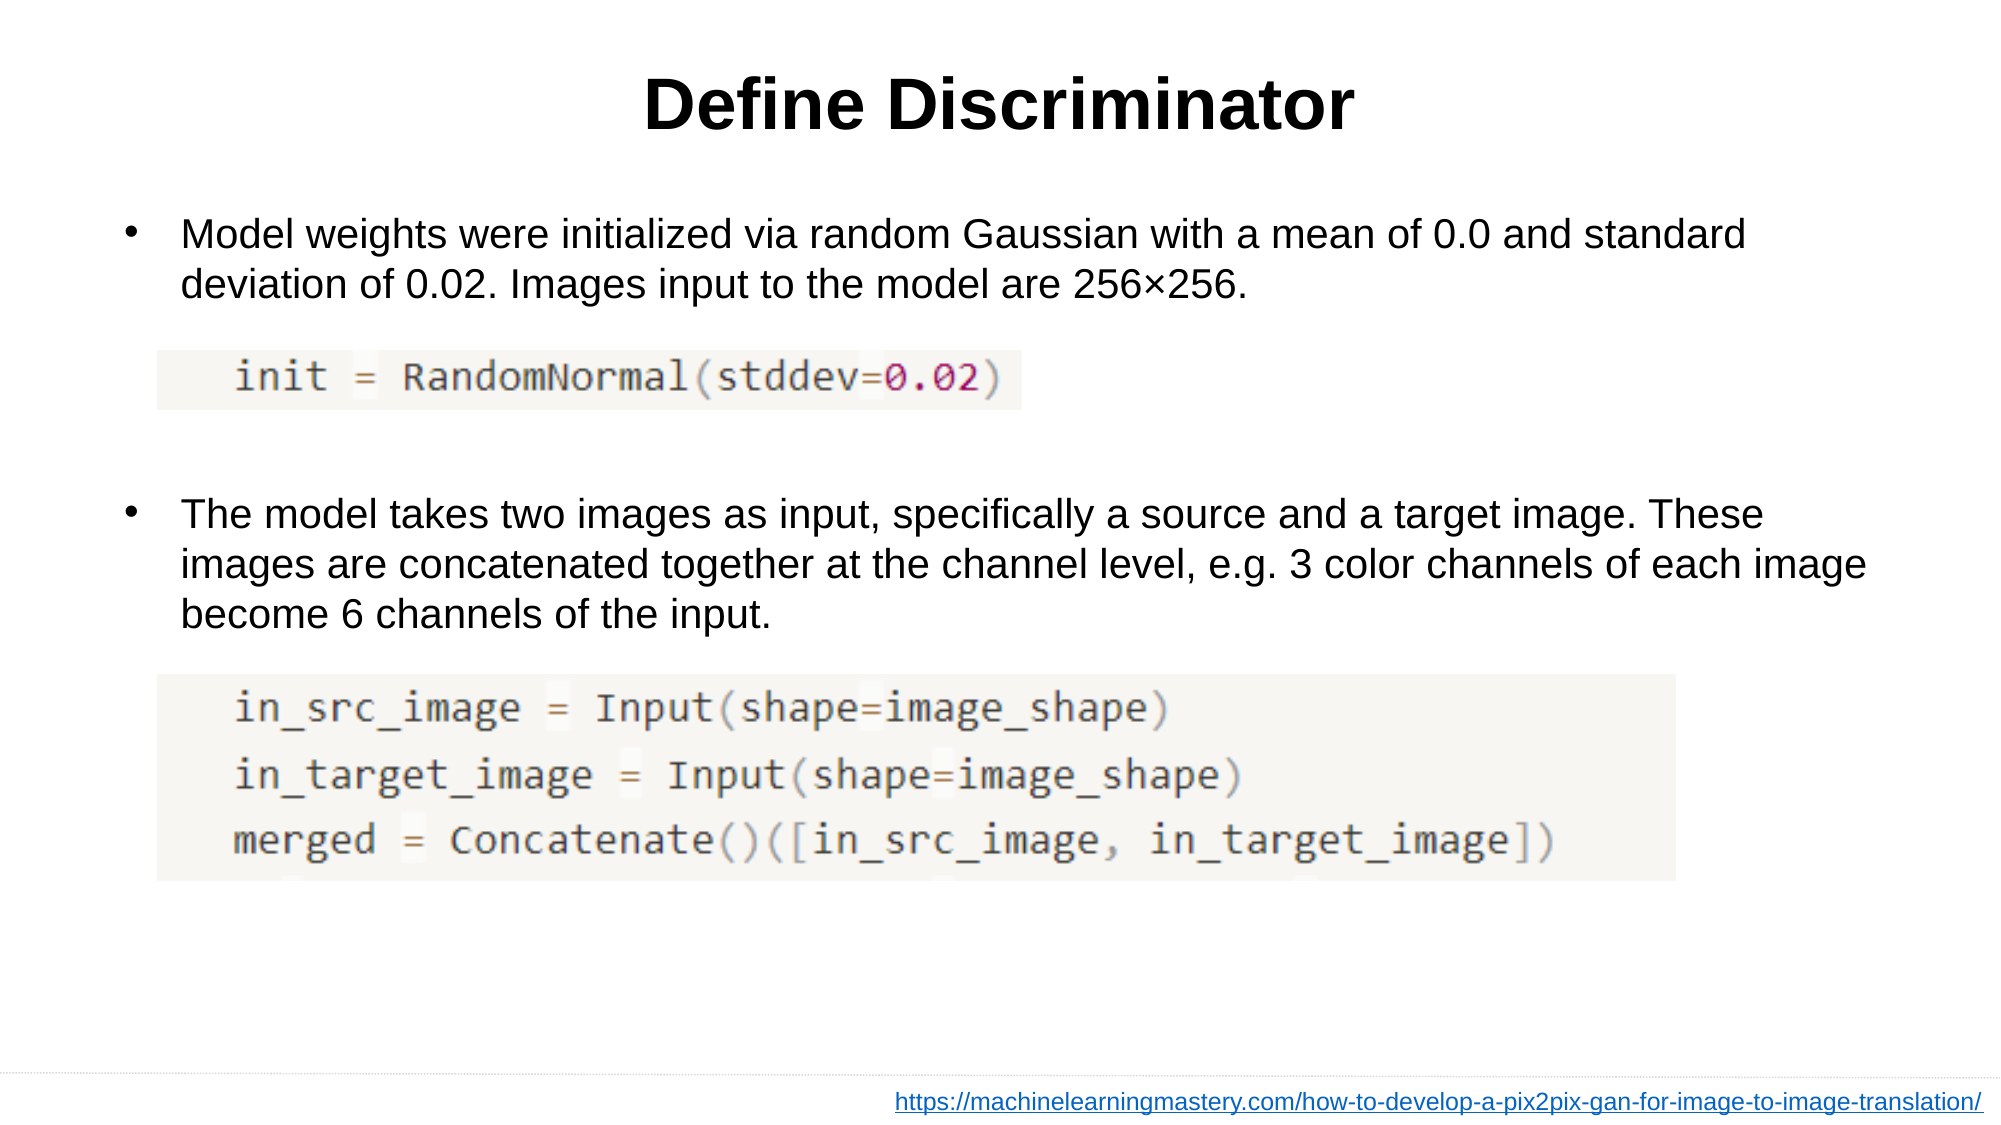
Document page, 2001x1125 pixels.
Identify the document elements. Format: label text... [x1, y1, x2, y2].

text_box Model weights were initialized via random Gaussian with a mean of 0.0 and standard deviation of 0.02. Images input to the model are 256×256. [109, 199, 1891, 314]
text_box Define Discriminator [0, 54, 2000, 153]
text_box The model takes two images as input, specifically a source and a target image. These images are concatenated together at the channel level, e.g. 3 color channels of each image become 6 channels of the input. [109, 479, 1891, 644]
text_box https://machinelearningmastery.com/how-to-develop-a-pix2pix-gan-for-image-to-image-translation/ [0, 1077, 1999, 1125]
picture [156, 350, 1022, 410]
picture [156, 674, 1677, 881]
